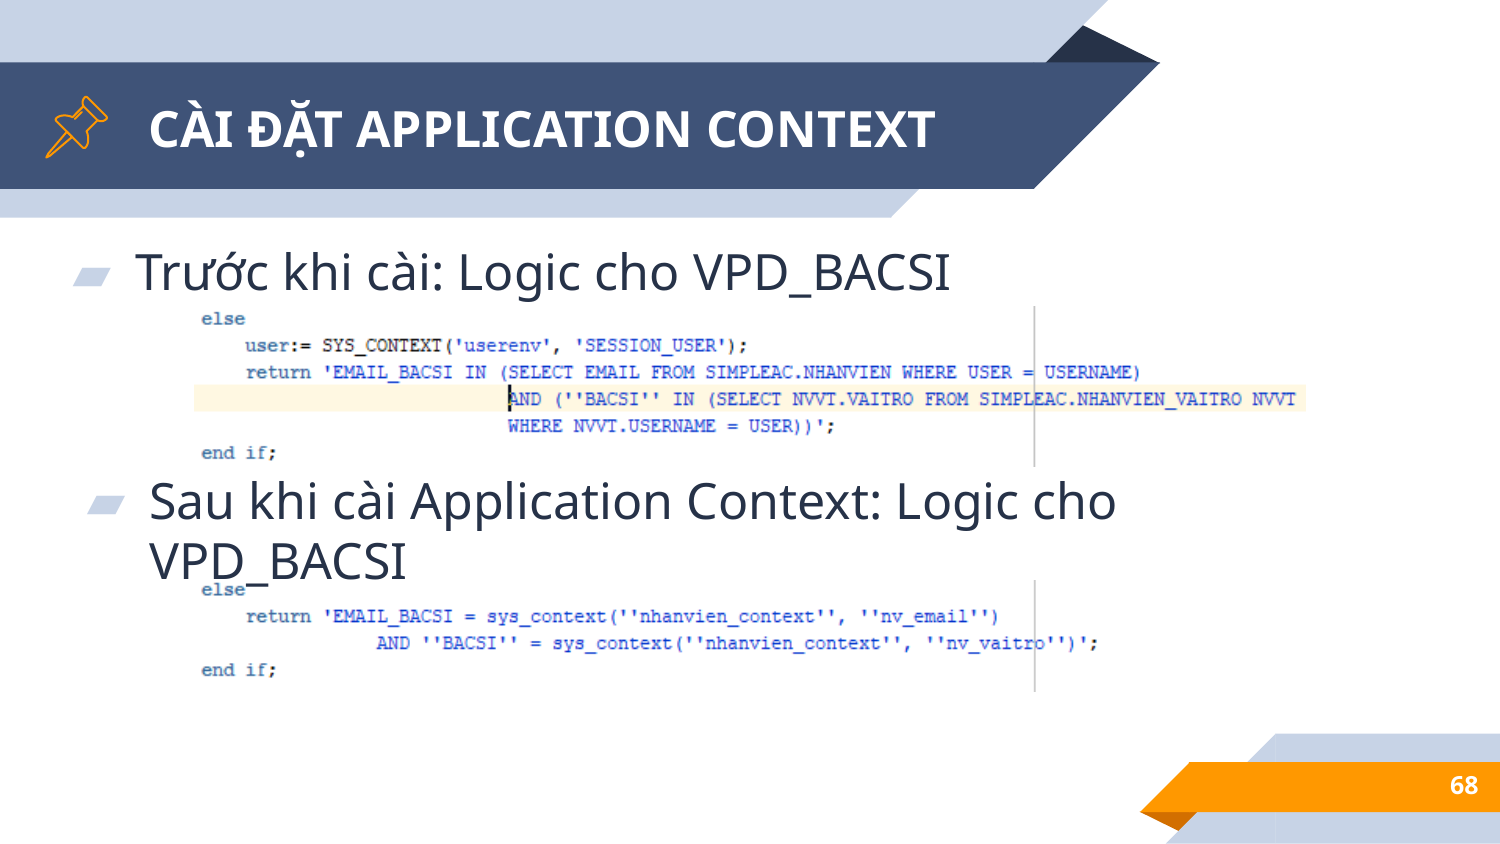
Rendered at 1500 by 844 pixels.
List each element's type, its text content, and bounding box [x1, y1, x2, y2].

text_box Sau khi cài Application Context: Logic cho VPD_BACSI [59, 473, 1367, 585]
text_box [45, 96, 108, 158]
title CÀI ĐẶT APPLICATION CONTEXT [133, 64, 1035, 190]
picture [194, 579, 1111, 692]
list Trước khi cài: Logic cho VPD_BACSI [45, 215, 1249, 327]
slide_number 68 [1249, 760, 1494, 813]
picture [194, 306, 1306, 467]
